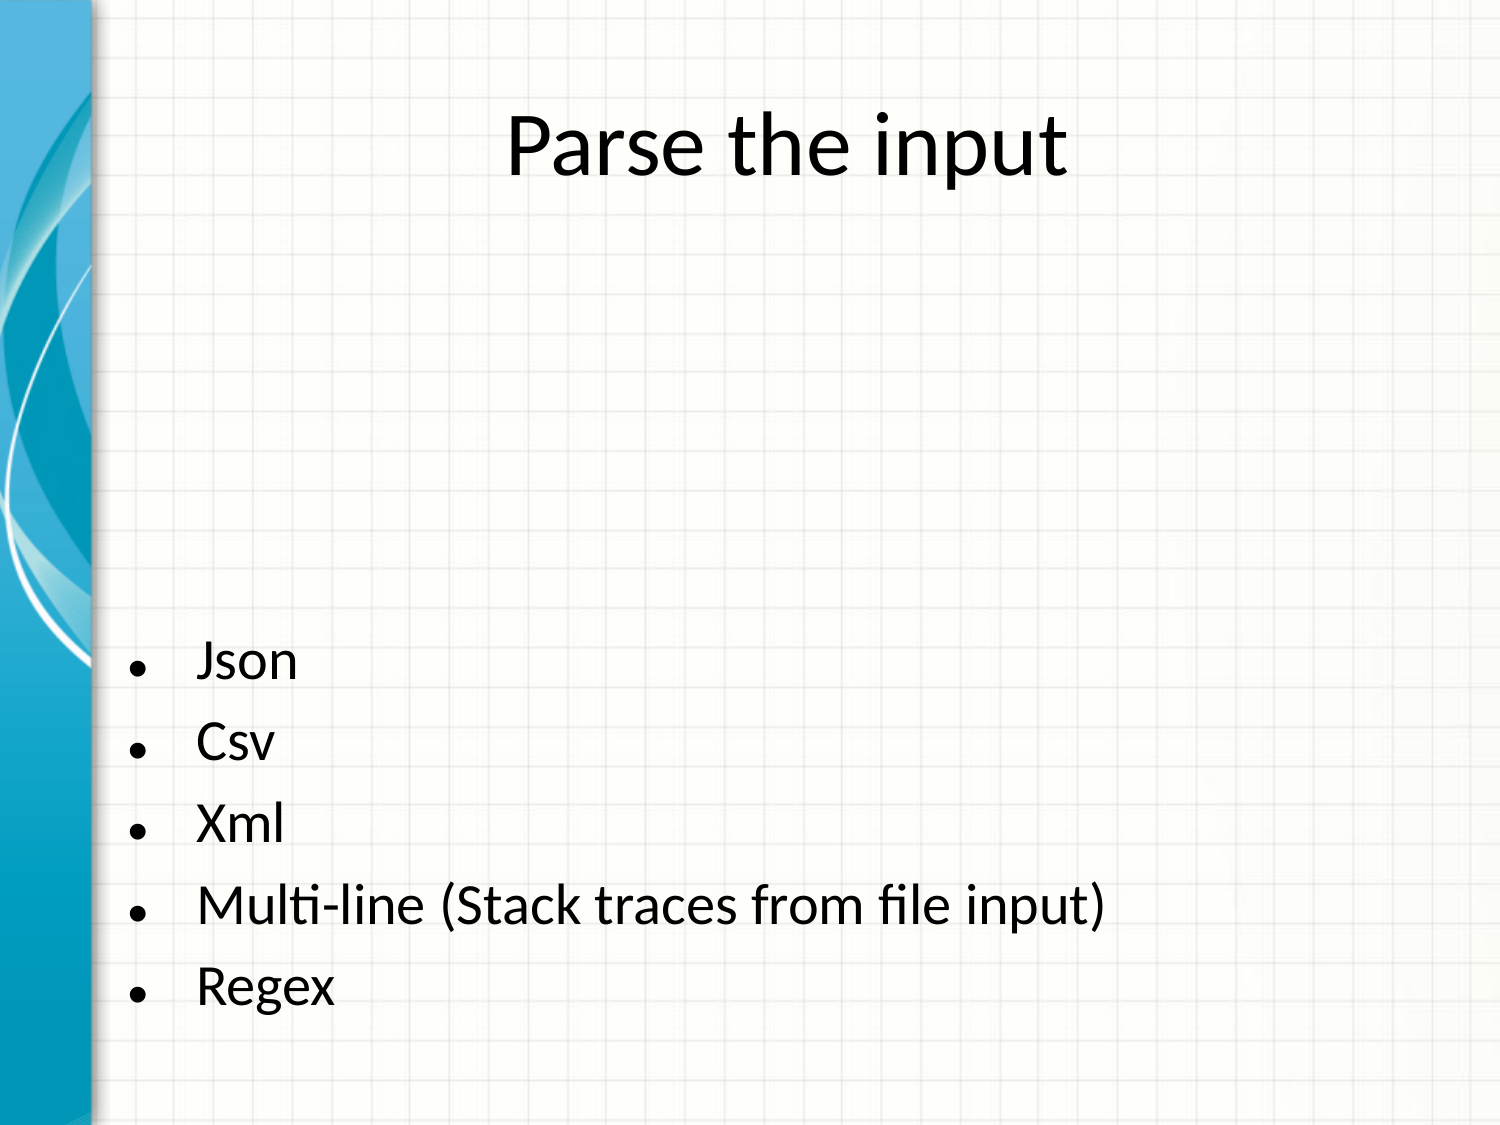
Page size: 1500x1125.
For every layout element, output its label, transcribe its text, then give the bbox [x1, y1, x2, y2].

picture [0, 0, 1500, 1125]
title Parse the input [125, 45, 1450, 233]
list Json Csv Xml Multi-line (Stack traces from file input) Regex [125, 250, 1450, 1026]
